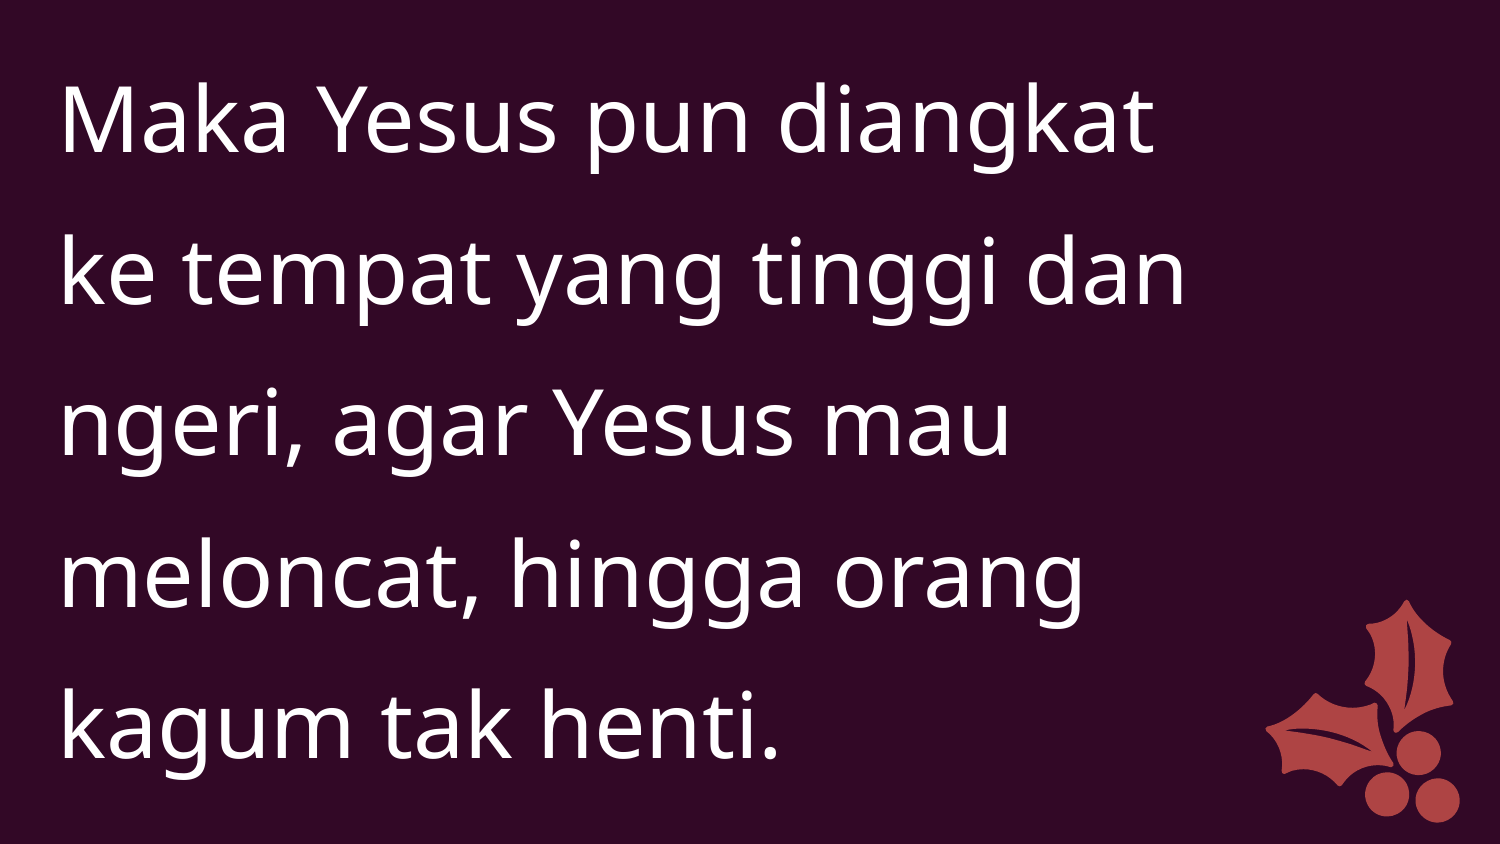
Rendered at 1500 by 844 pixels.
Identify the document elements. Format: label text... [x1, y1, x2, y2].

text_box Maka Yesus pun diangkat ke tempat yang tinggi dan ngeri, agar Yesus mau meloncat, hingga orang kagum tak henti. [17, 29, 1500, 777]
